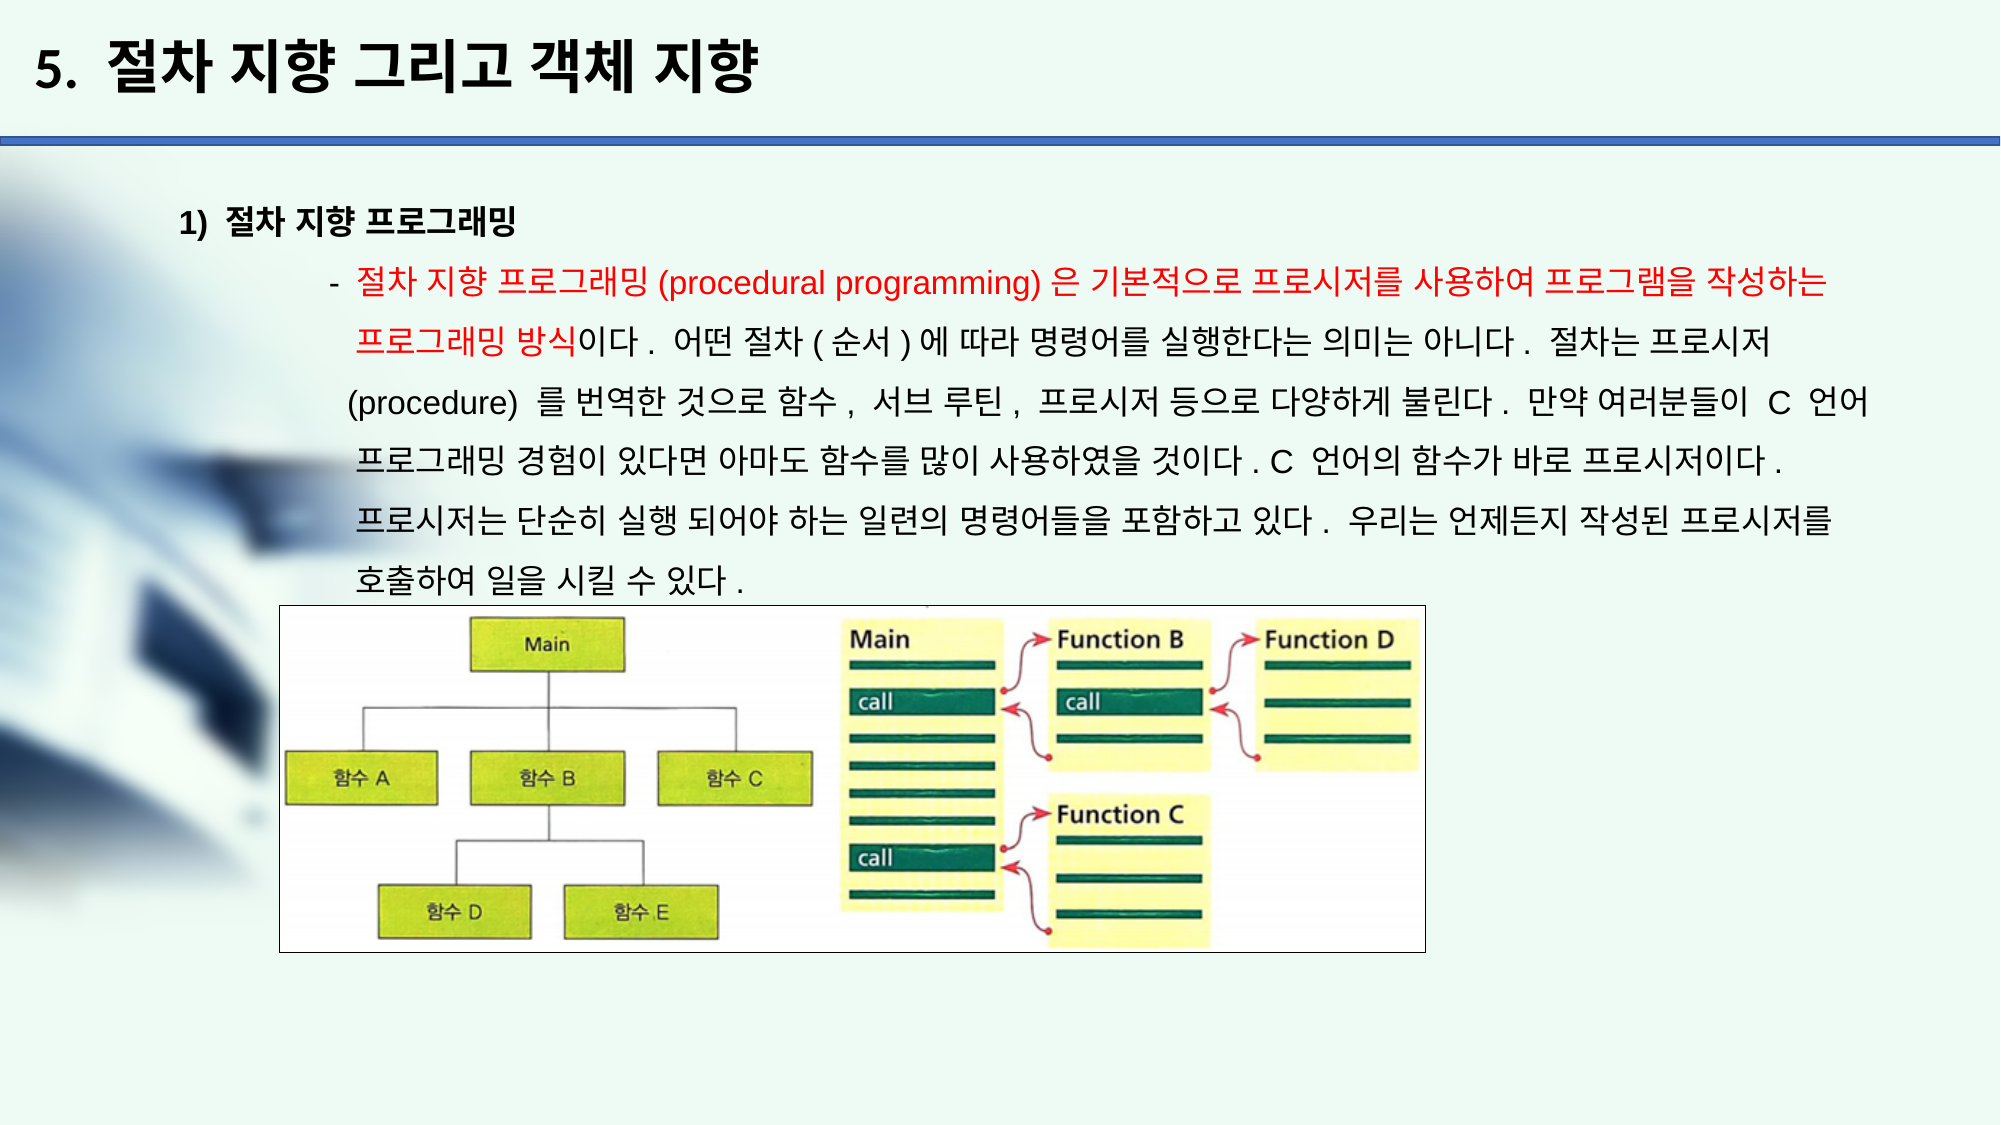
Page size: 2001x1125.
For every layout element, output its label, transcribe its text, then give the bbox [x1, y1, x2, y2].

picture [0, 0, 2000, 136]
title 5. 절차 지향 그리고 객체 지향 [19, 14, 1745, 126]
picture [0, 146, 2000, 1125]
text_box 1) 절차 지향 프로그래밍 - 절차 지향 프로그래밍(procedural programming)은 기본적으로 프로시저를 사용하여 프로그램을 작성하는 프로그래밍 방식이다. 어떤 절차(순서)에 따라 명령어를 실행한다는 의미는 아니다. 절차는 프로시저 (procedure) 를 번역한 것으로 함수, 서브 루틴, 프로시저 등으로 다양하게 불린다. 만약 여러분들이 C 언어 프로그래밍 경험이 있다면 아마도 함수를 많이 사용하였을 것이다. C 언어의 함수가 바로 프로시저이다. 프로시저는 단순히 실행 되어야 하는 일련의 명령어들을 포함하고 있다. 우리는 언제든지 작성된 프로시저를 호출하여 일을 시킬 수 있다. [163, 173, 1922, 608]
